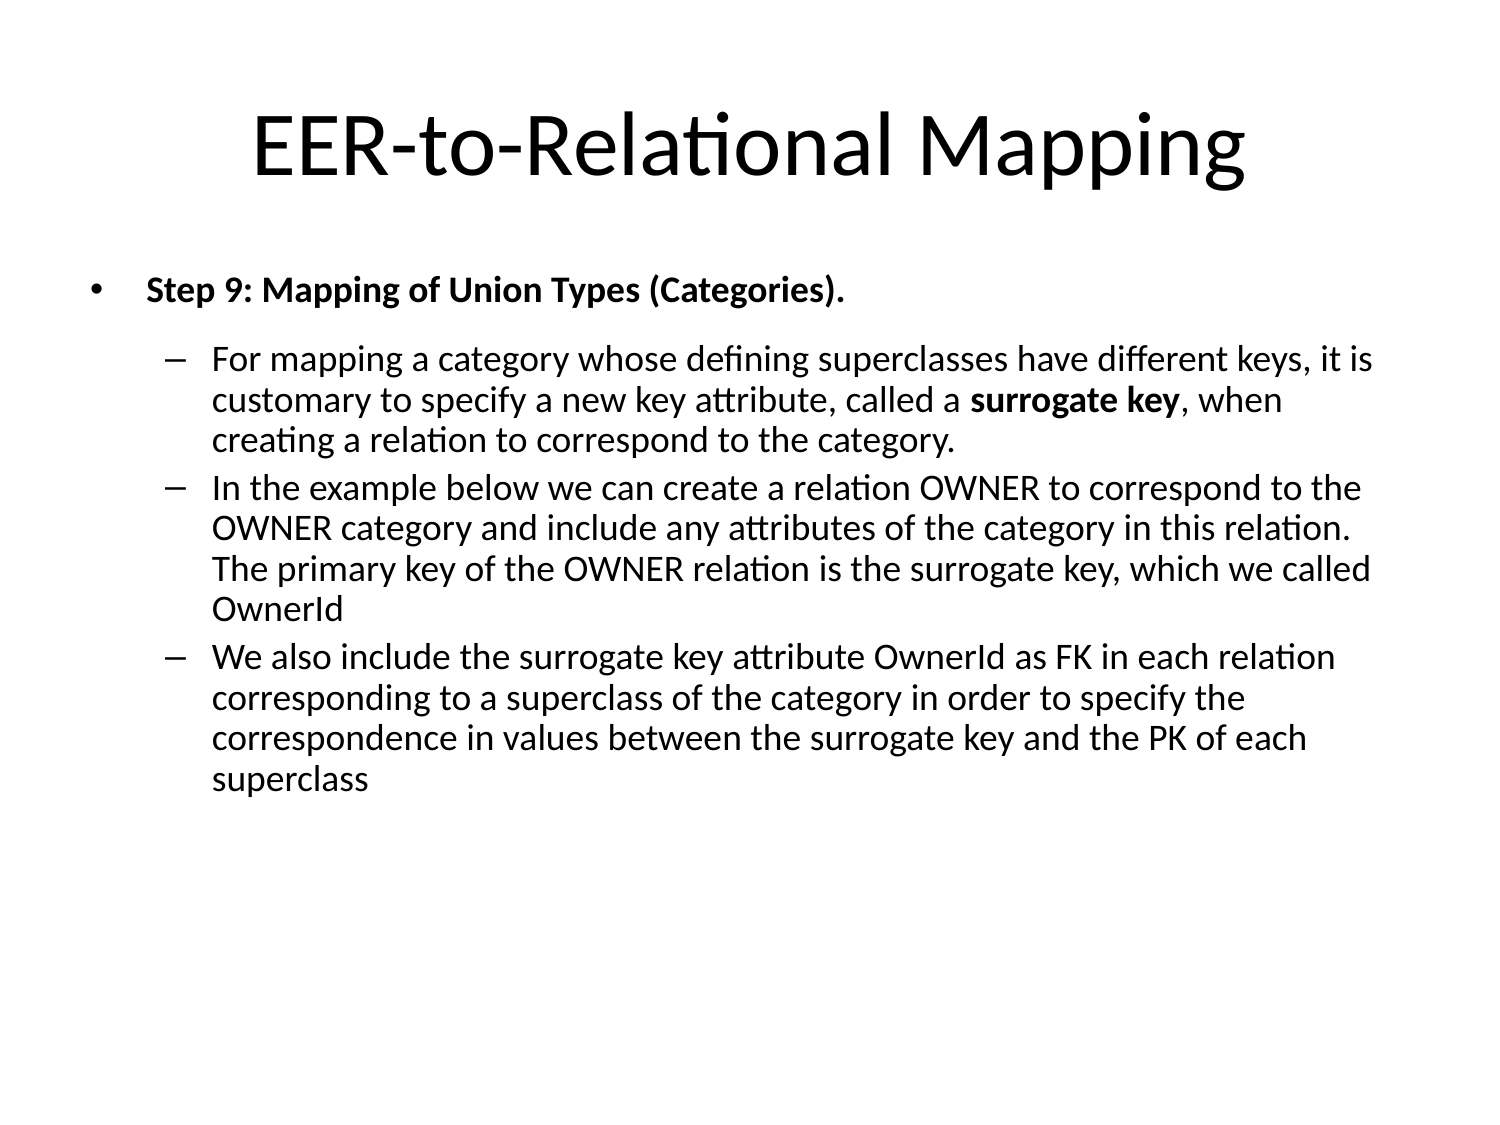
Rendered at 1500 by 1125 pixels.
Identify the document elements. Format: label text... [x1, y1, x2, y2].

title EER-to-Relational Mapping [75, 45, 1425, 233]
list Step 9: Mapping of Union Types (Categories). For mapping a category whose defining superclasses have different keys, it is customary to specify a new key attribute, called a surrogate key, when creating a relation to correspond to the category. In the example below we can create a relation OWNER to correspond to the OWNER category and include any attributes of the category in this relation. The primary key of the OWNER relation is the surrogate key, which we called OwnerId We also include the surrogate key attribute OwnerId as FK in each relation corresponding to a superclass of the category in order to specify the correspondence in values between the surrogate key and the PK of each superclass [75, 262, 1425, 1005]
